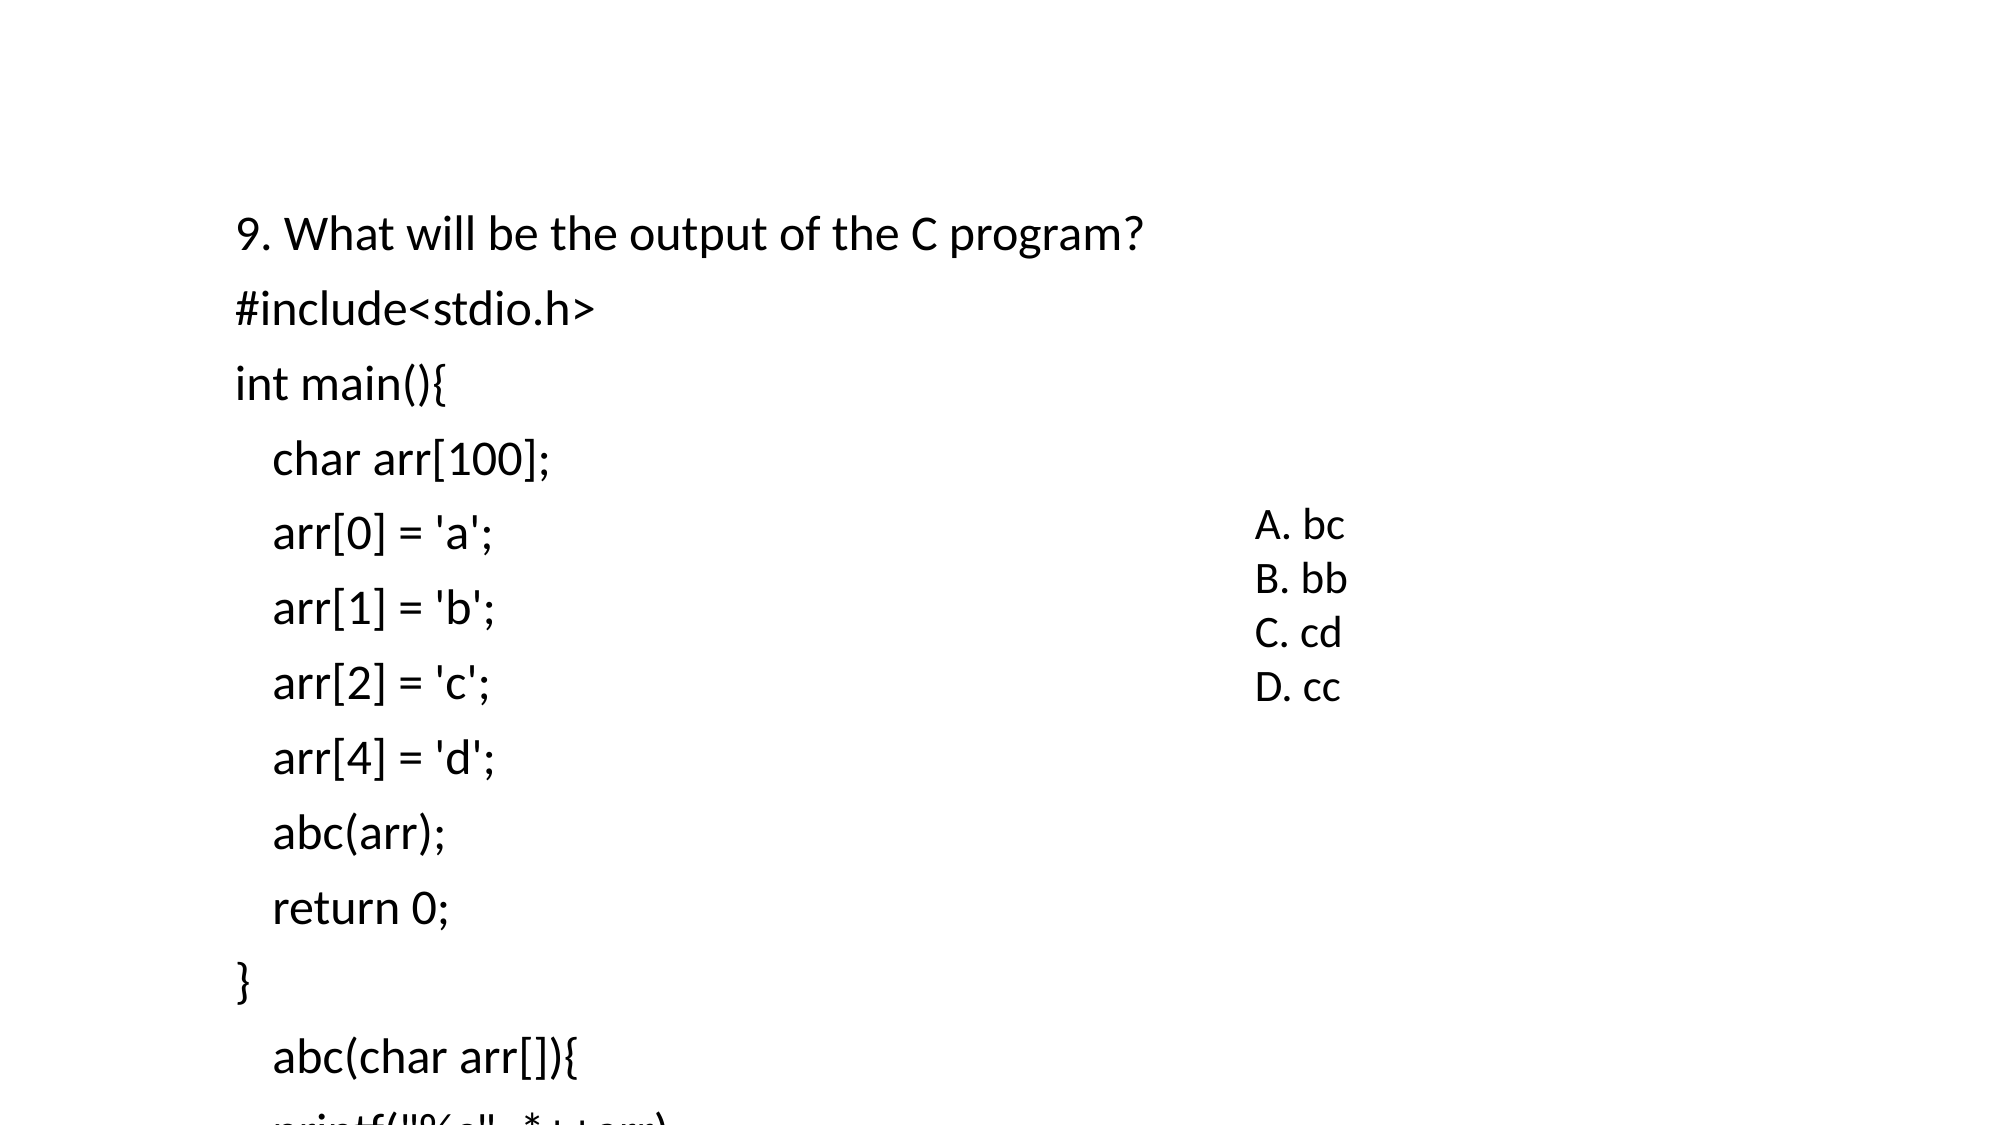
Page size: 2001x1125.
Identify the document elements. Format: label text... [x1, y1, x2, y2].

text_box A. bc B. bb C. cd D. cc [1239, 487, 1630, 719]
list 9. What will be the output of the C program? #include<stdio.h> int main(){ char arr[100]; arr[0] = 'a'; arr[1] = 'b'; arr[2] = 'c'; arr[4] = 'd'; abc(arr); return 0; } abc(char arr[]){ printf("%c", *++arr); printf("%c", *arr++); } [219, 200, 1773, 1031]
